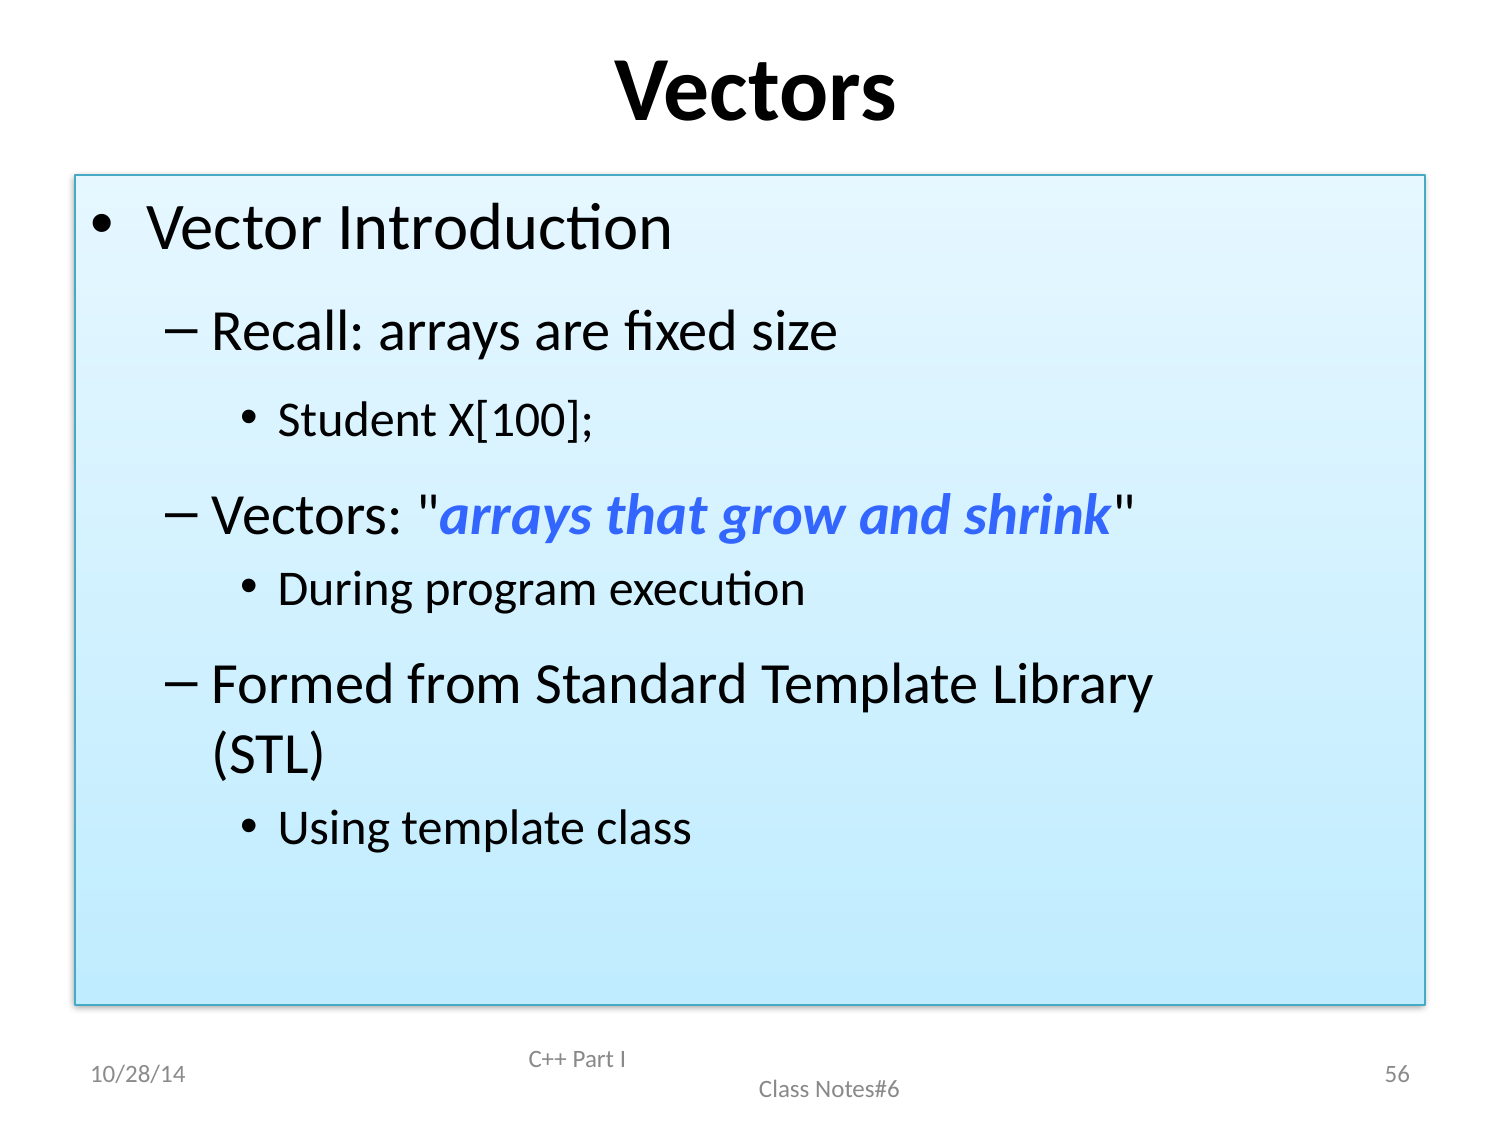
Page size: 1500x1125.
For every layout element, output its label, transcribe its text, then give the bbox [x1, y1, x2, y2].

slide_number 56 [1074, 1042, 1425, 1103]
footer C++ Part I Class Notes#6 [512, 1042, 988, 1103]
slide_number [75, 1042, 425, 1103]
list Vector Introduction Recall: arrays are fixed size Student X[100]; Vectors: "arrays that grow and shrink" During program execution Formed from Standard Template Library (STL) Using template class [74, 174, 1426, 1006]
title Vectors [80, 12, 1431, 155]
